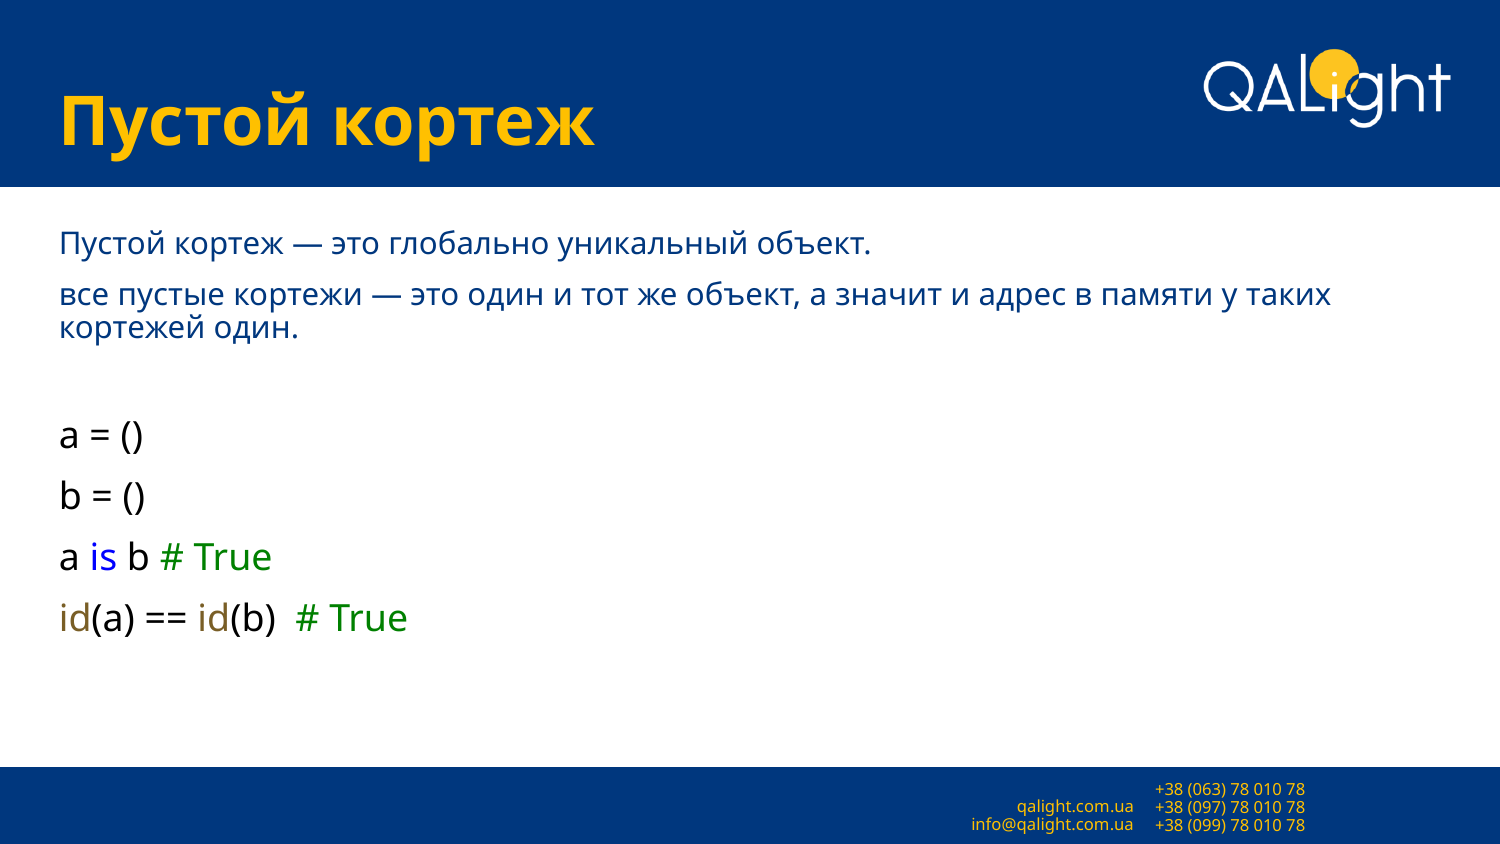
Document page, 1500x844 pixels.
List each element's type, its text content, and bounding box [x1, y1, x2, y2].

subtitle Пустой кортеж — это глобально уникальный объект. все пустые кортежи — это один и тот же объект, а значит и адрес в памяти у таких кортежей один. a = () b = () a is b # True id(a) == id(b) # True [47, 216, 1448, 763]
title Пустой кортеж [47, 15, 1187, 172]
picture [1200, 48, 1453, 130]
